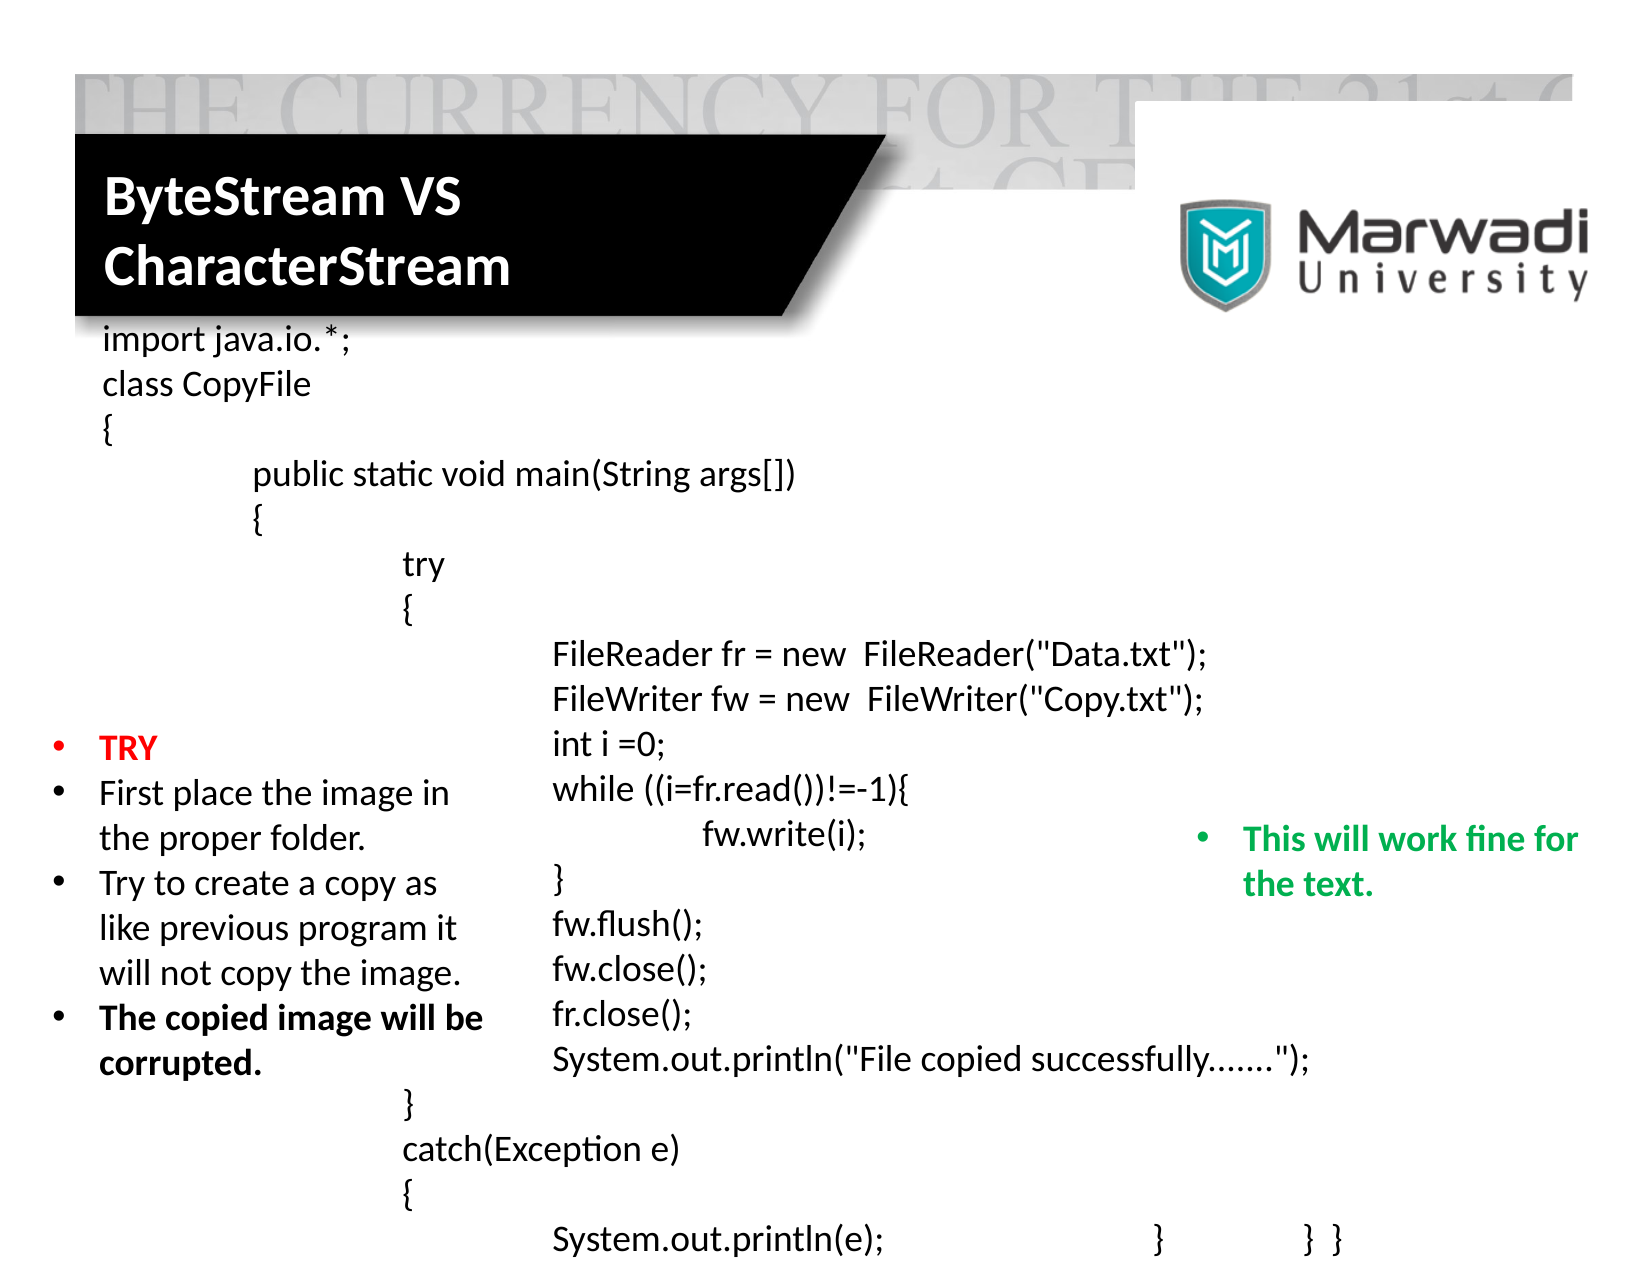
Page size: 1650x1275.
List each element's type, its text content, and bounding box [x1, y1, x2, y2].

text_box This will work fine for the text. [1181, 806, 1650, 911]
text_box import java.io.*; class CopyFile { public static void main(String args[]) { try { FileReader fr = new FileReader("Data.txt"); FileWriter fw = new FileWriter("Copy.txt"); int i =0; while ((i=fr.read())!=-1){ fw.write(i); } fw.flush(); fw.close(); fr.close(); System.out.println("File copied successfully......."); } catch(Exception e) { System.out.println(e); } } } [87, 306, 1650, 1267]
text_box TRY First place the image in the proper folder. Try to create a copy as like previous program it will not copy the image. The copied image will be corrupted. [37, 715, 506, 1091]
picture [75, 74, 1613, 341]
text_box ByteStream VS CharacterStream [87, 149, 788, 305]
